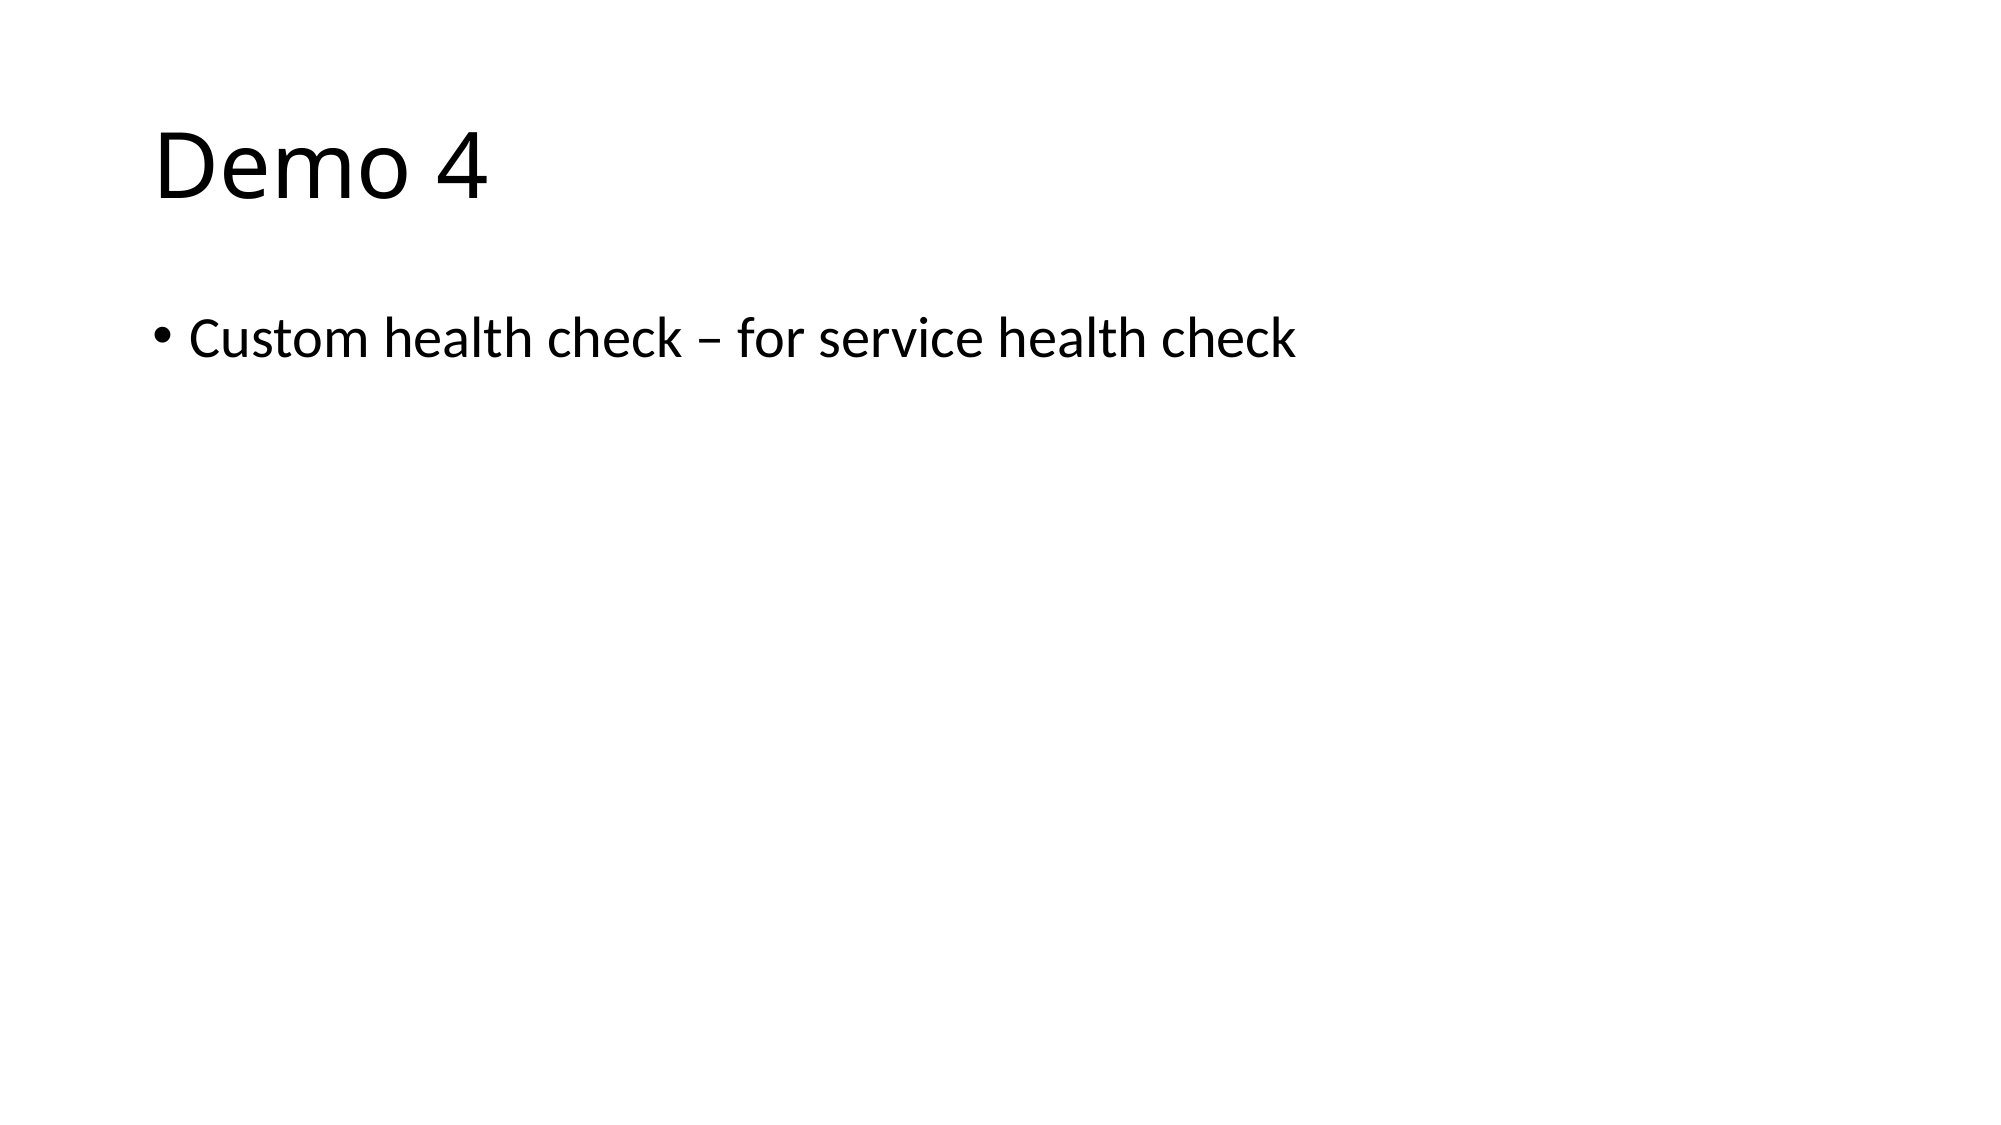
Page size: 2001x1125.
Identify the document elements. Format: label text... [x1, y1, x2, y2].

list Custom health check – for service health check [137, 299, 1863, 1014]
title Demo 4 [137, 59, 1863, 278]
